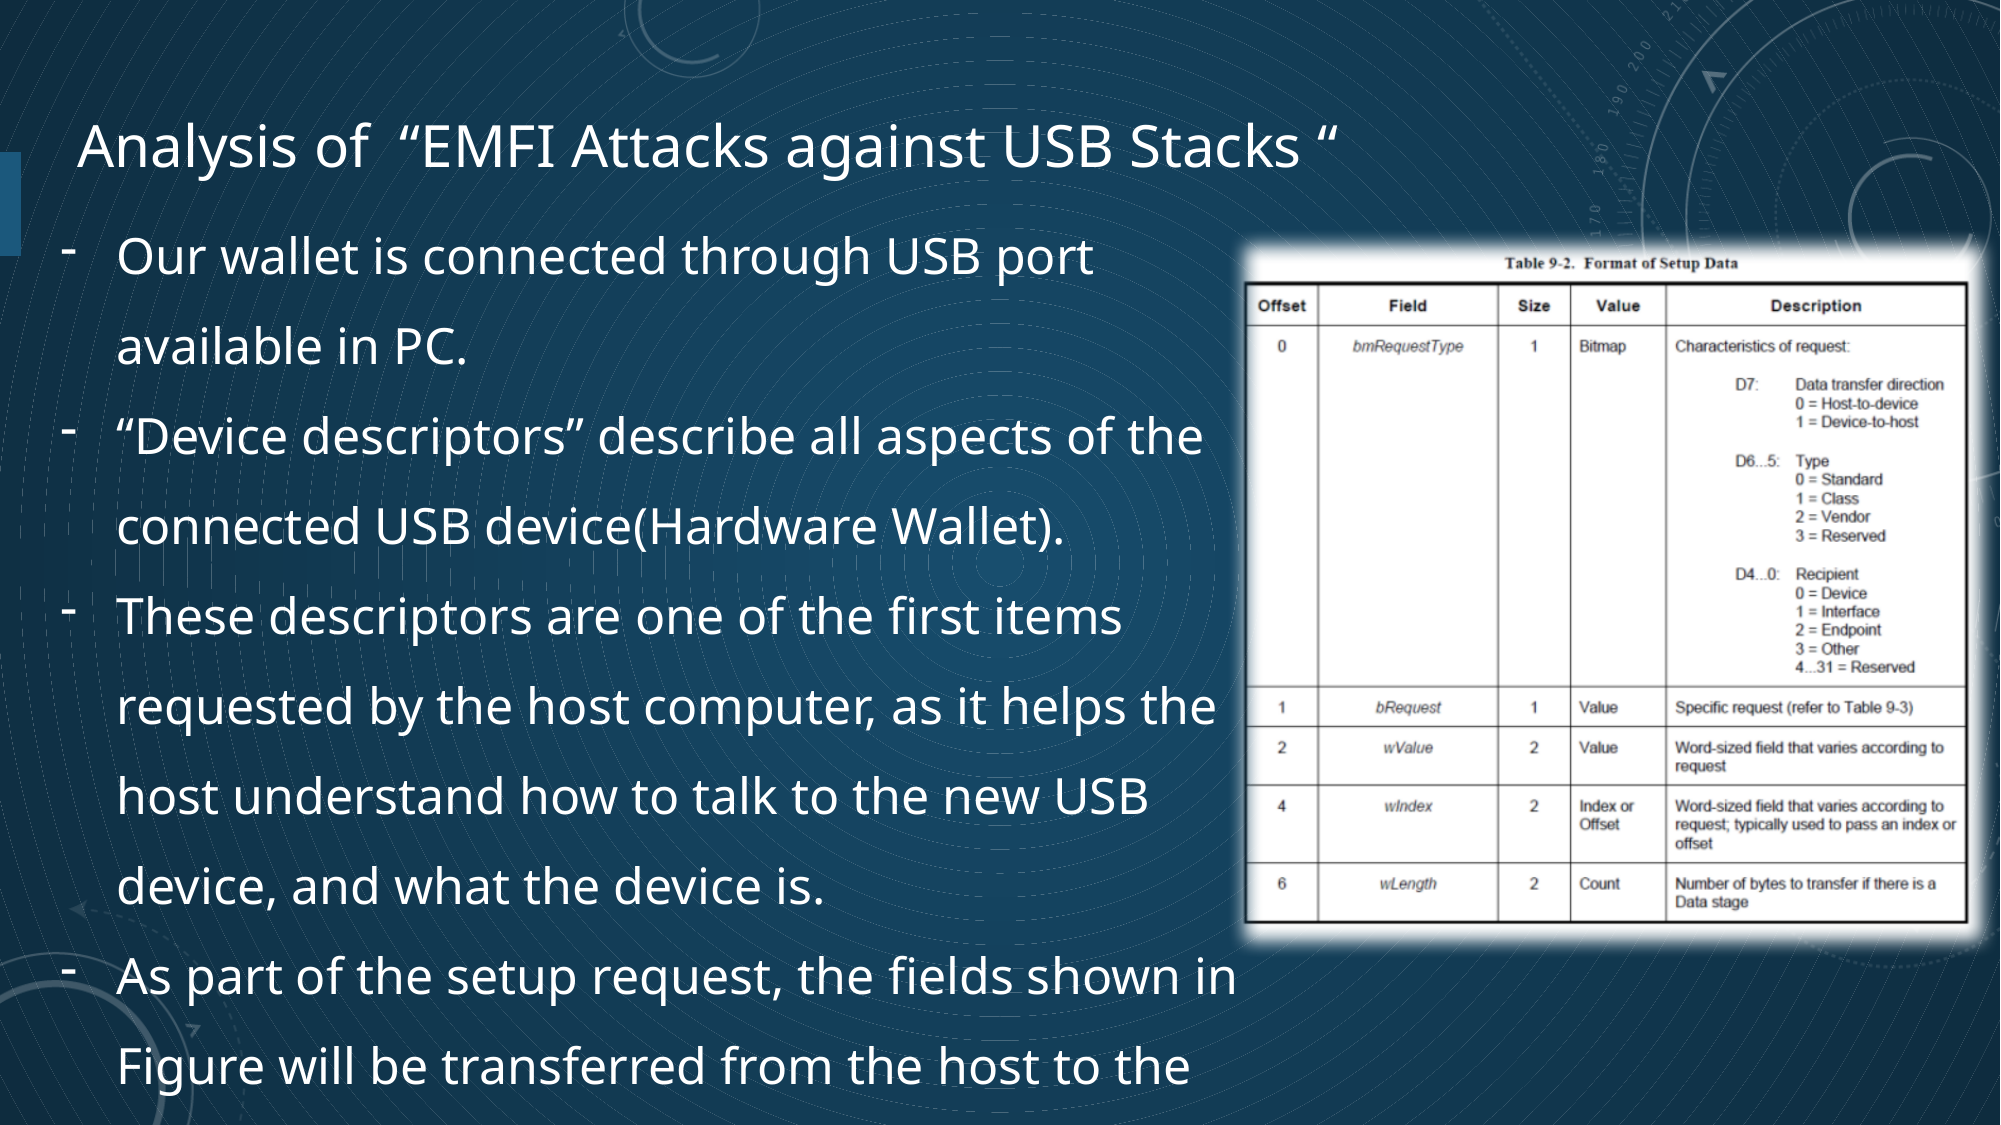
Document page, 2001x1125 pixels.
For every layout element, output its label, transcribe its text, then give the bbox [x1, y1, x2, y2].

text_box Our wallet is connected through USB port available in PC. “Device descriptors” describe all aspects of the connected USB device(Hardware Wallet). These descriptors are one of the first items requested by the host computer, as it helps the host understand how to talk to the new USB device, and what the device is. As part of the setup request, the fields shown in Figure will be transferred from the host to the device. [45, 187, 1267, 1125]
text_box Analysis of “EMFI Attacks against USB Stacks “ [62, 67, 1907, 228]
picture [0, 0, 2000, 1125]
